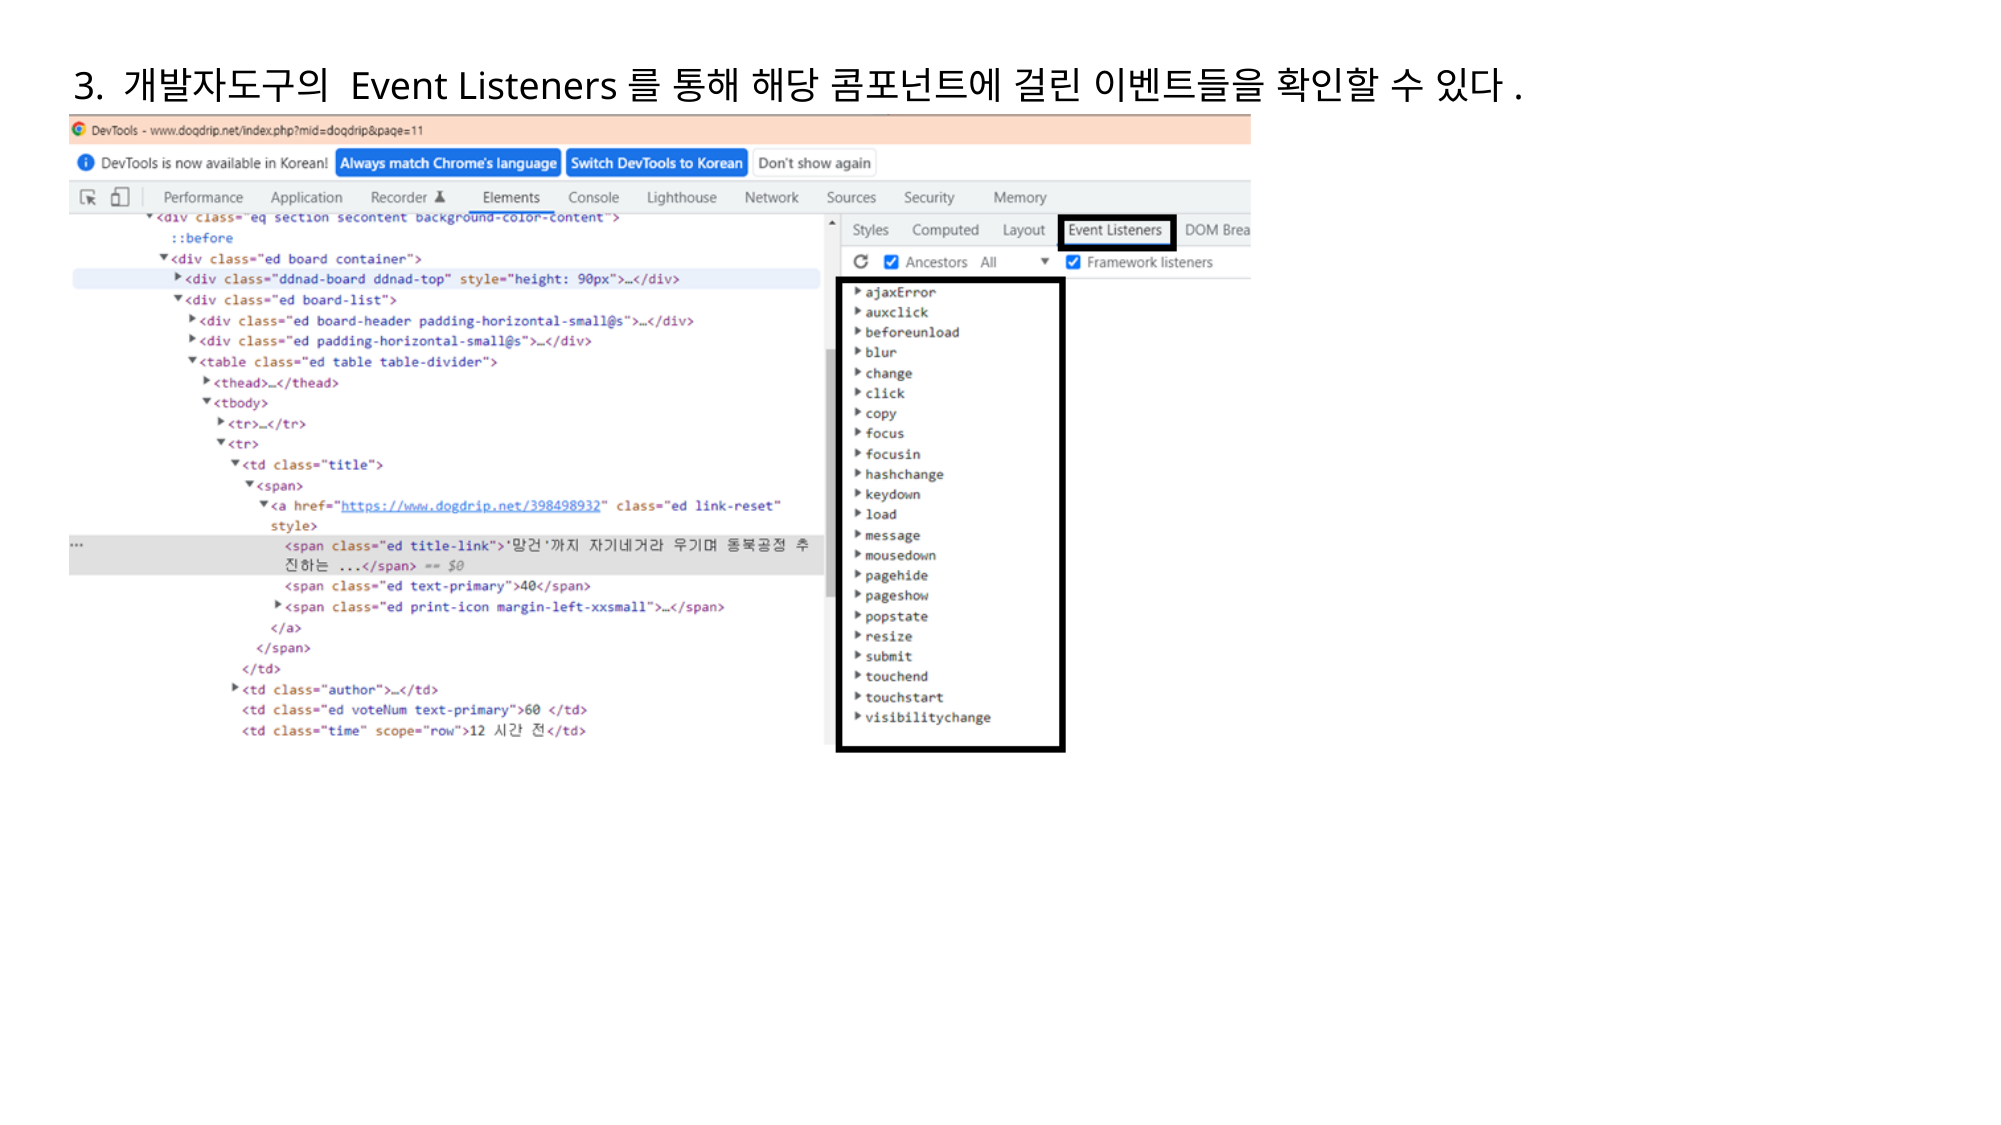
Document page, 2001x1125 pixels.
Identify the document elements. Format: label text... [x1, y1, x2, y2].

picture [69, 114, 1255, 774]
text_box 3. 개발자도구의 Event Listeners를 통해 해당 콤포넌트에 걸린 이벤트들을 확인할 수 있다. [58, 54, 1918, 115]
